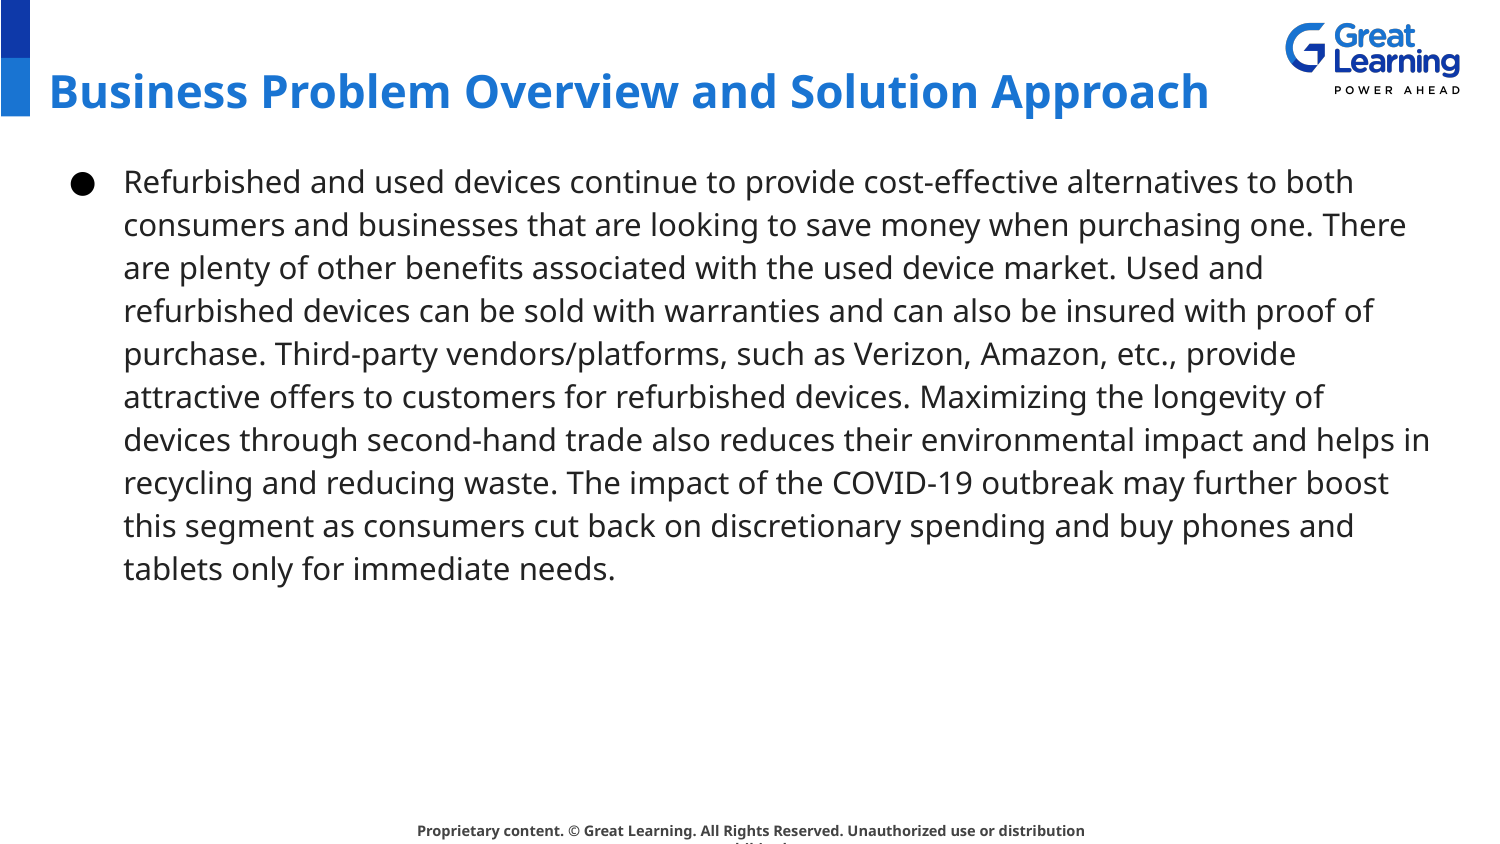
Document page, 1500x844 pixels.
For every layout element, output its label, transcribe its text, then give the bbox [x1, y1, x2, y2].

title Business Problem Overview and Solution Approach [33, 47, 1431, 141]
list Refurbished and used devices continue to provide cost-effective alternatives to both consumers and businesses that are looking to save money when purchasing one. There are plenty of other benefits associated with the used device market. Used and refurbished devices can be sold with warranties and can also be insured with proof of purchase. Third-party vendors/platforms, such as Verizon, Amazon, etc., provide attractive offers to customers for refurbished devices. Maximizing the longevity of devices through second-hand trade also reduces their environmental impact and helps in recycling and reducing waste. The impact of the COVID-19 outbreak may further boost this segment as consumers cut back on discretionary spending and buy phones and tablets only for immediate needs. [33, 141, 1449, 750]
picture [1258, 11, 1487, 106]
